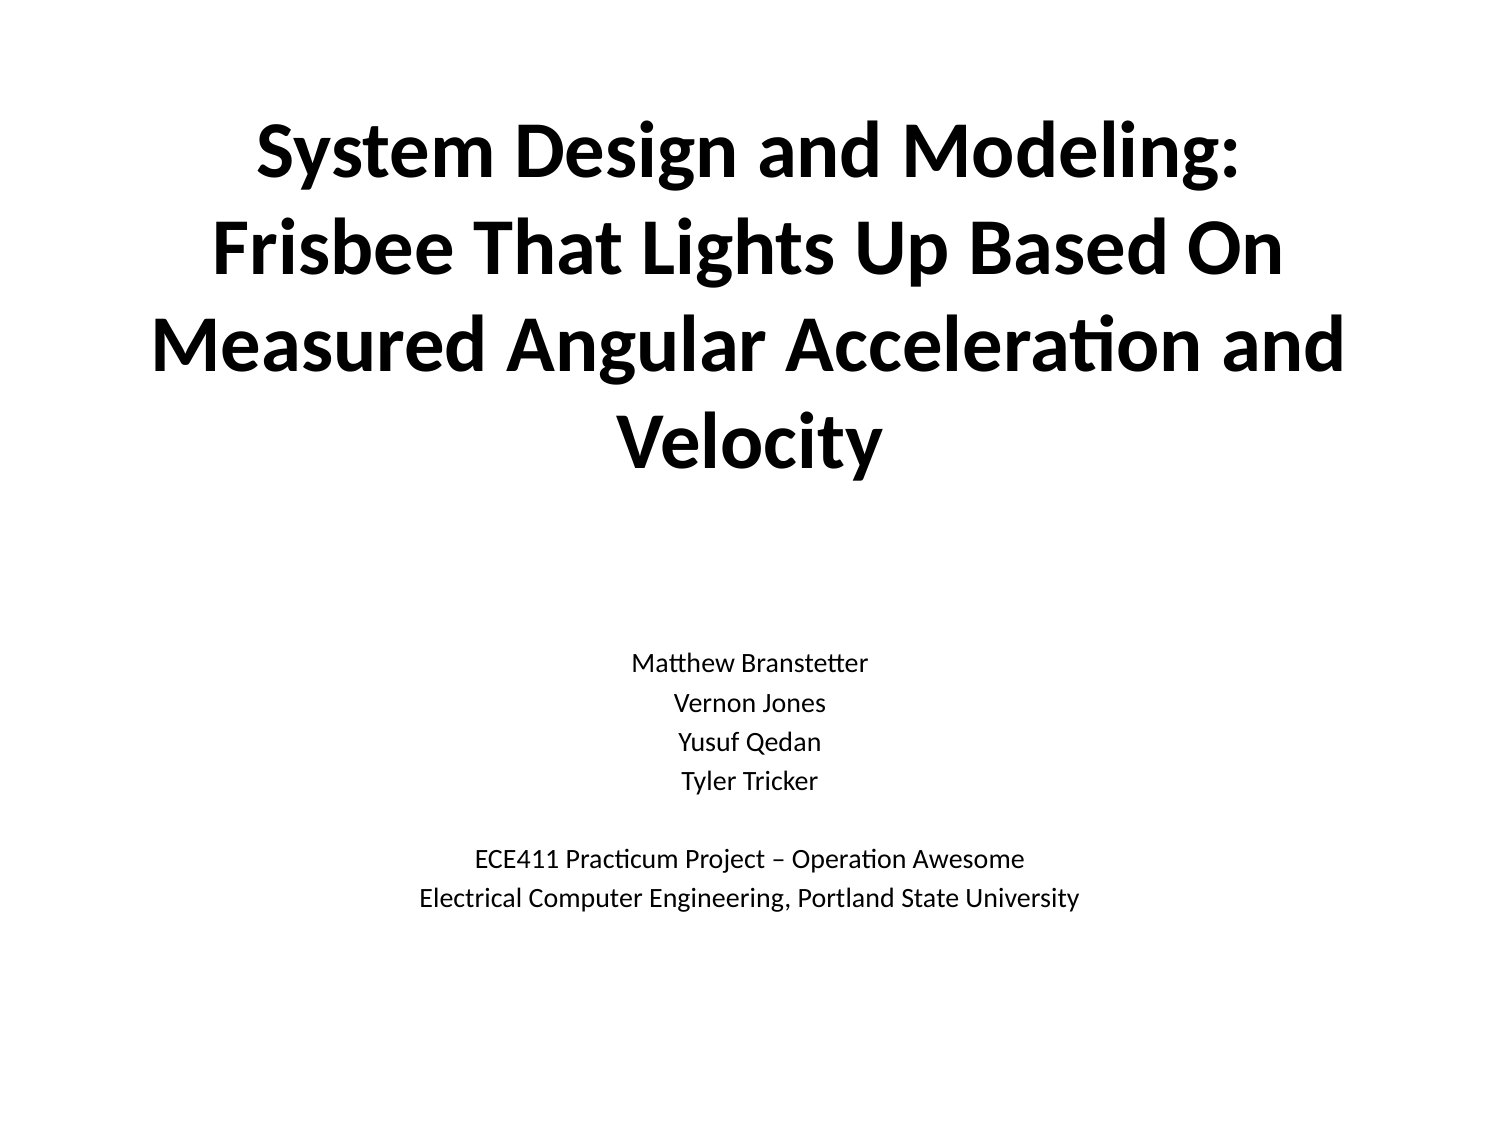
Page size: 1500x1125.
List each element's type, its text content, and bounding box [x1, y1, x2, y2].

subtitle Matthew Branstetter Vernon Jones Yusuf Qedan Tyler Tricker ECE411 Practicum Project – Operation Awesome Electrical Computer Engineering, Portland State University [225, 637, 1275, 925]
title System Design and Modeling: Frisbee That Lights Up Based On Measured Angular Acceleration and Velocity [112, 87, 1388, 591]
